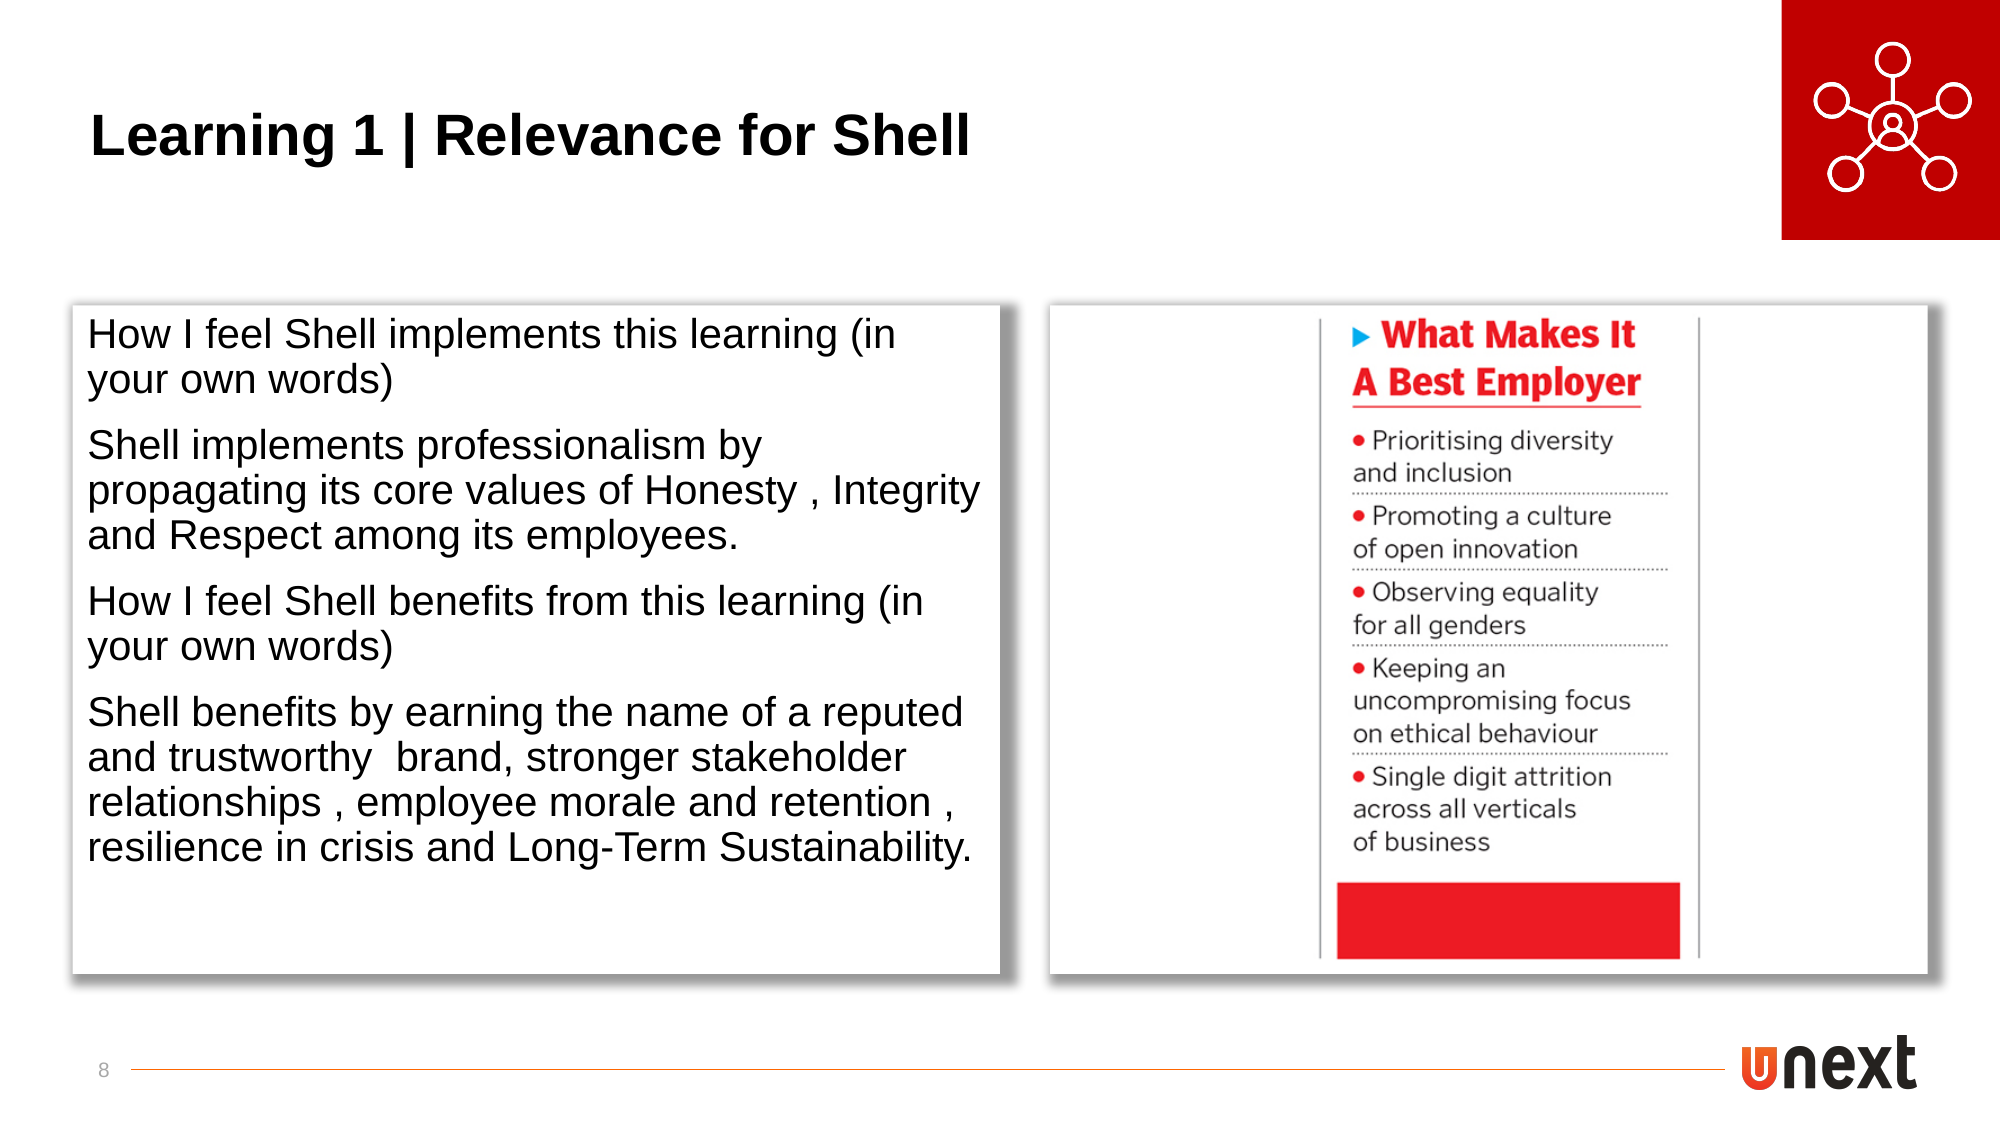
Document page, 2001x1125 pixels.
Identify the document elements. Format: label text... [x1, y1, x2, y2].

text_box [1050, 305, 1928, 974]
picture [1795, 19, 1990, 214]
title Learning 1 | Relevance for Shell [76, 78, 1795, 196]
text_box [1781, 0, 2000, 241]
slide_number 8 [48, 1047, 110, 1091]
picture [1313, 311, 1707, 974]
picture [1742, 1035, 1917, 1090]
text_box How I feel Shell implements this learning (in your own words) Shell implements professionalism by propagating its core values of Honesty , Integrity and Respect among its employees. How I feel Shell benefits from this learning (in your own words) Shell benefits by earning the name of a reputed and trustworthy brand, stronger stakeholder relationships , employee morale and retention , resilience in crisis and Long-Term Sustainability. [72, 305, 1000, 974]
